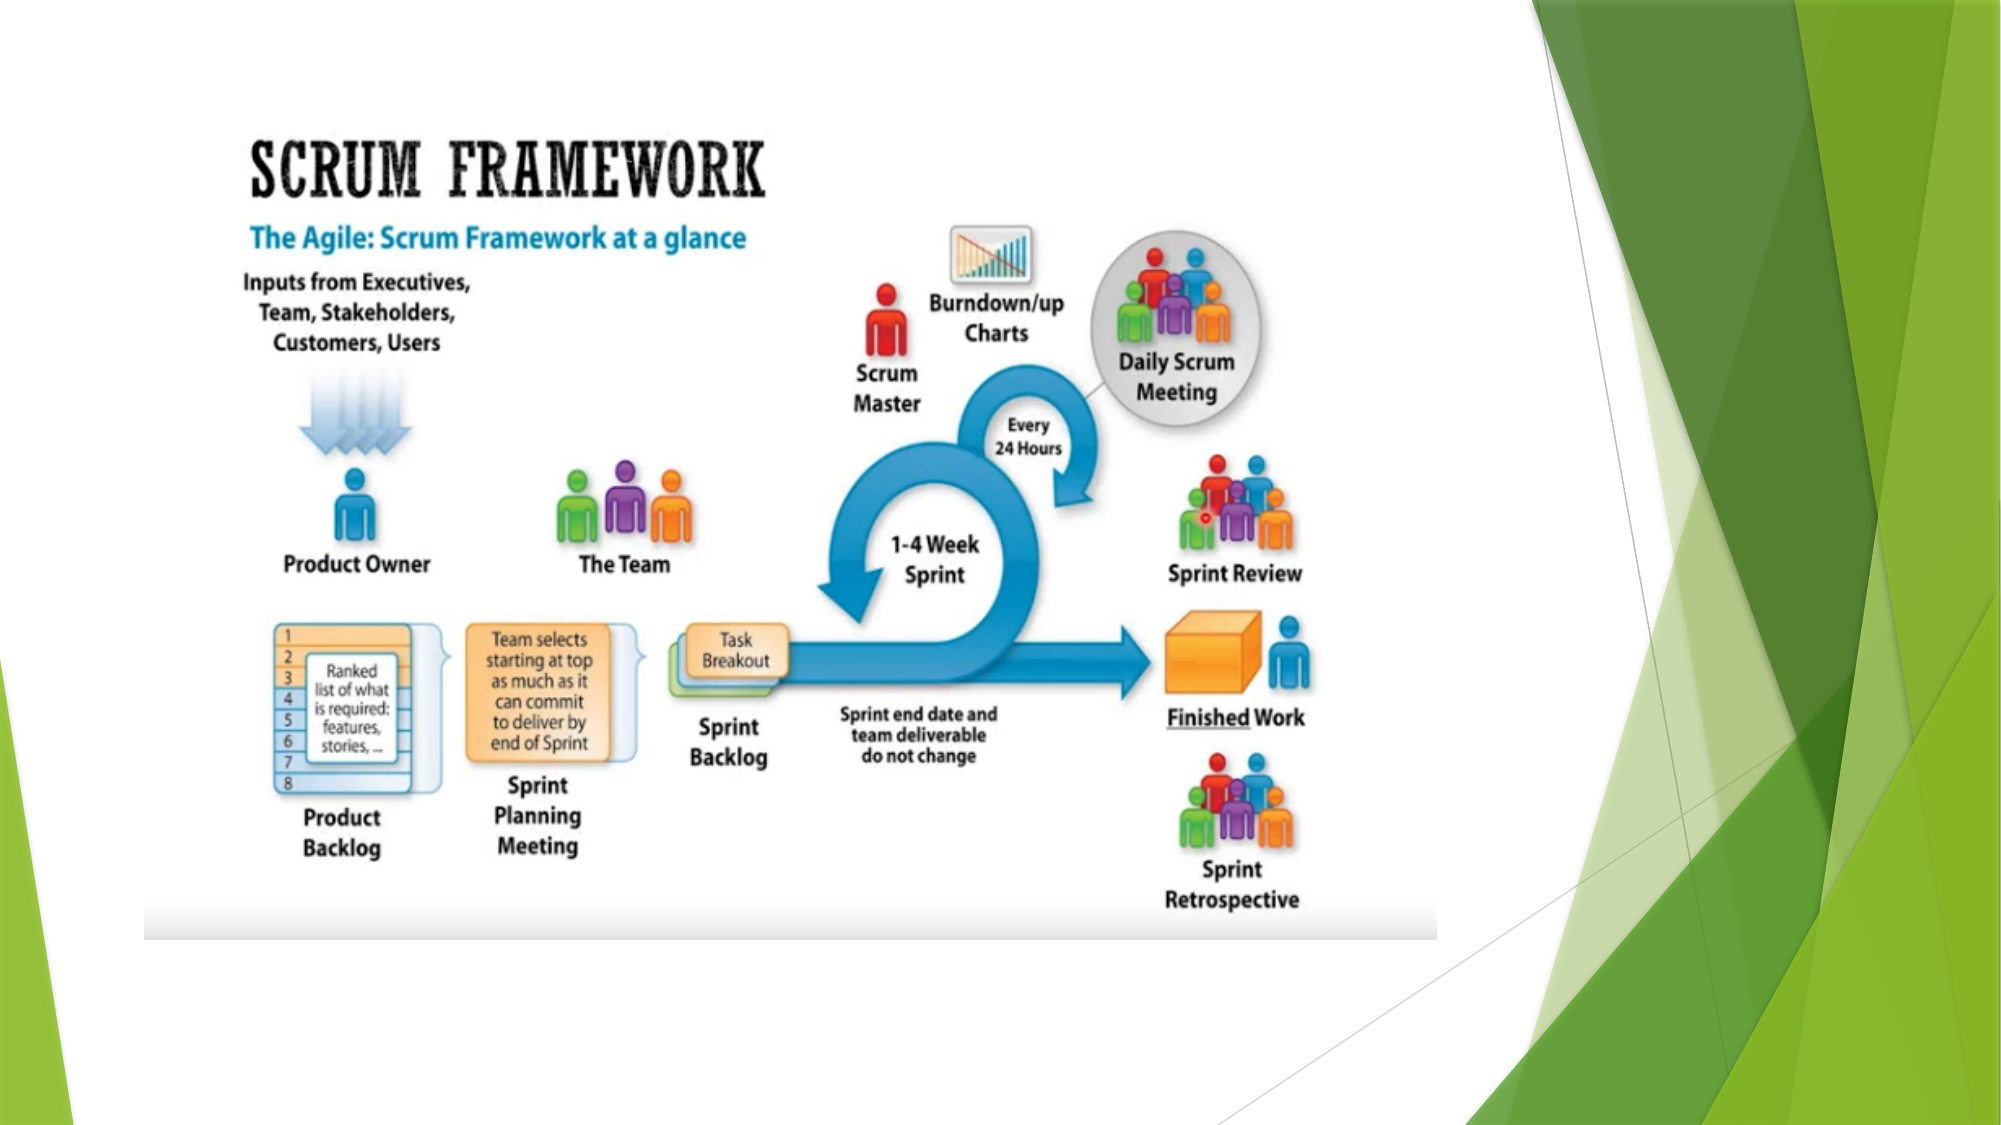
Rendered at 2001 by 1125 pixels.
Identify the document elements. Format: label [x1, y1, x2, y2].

list [143, 64, 1438, 941]
